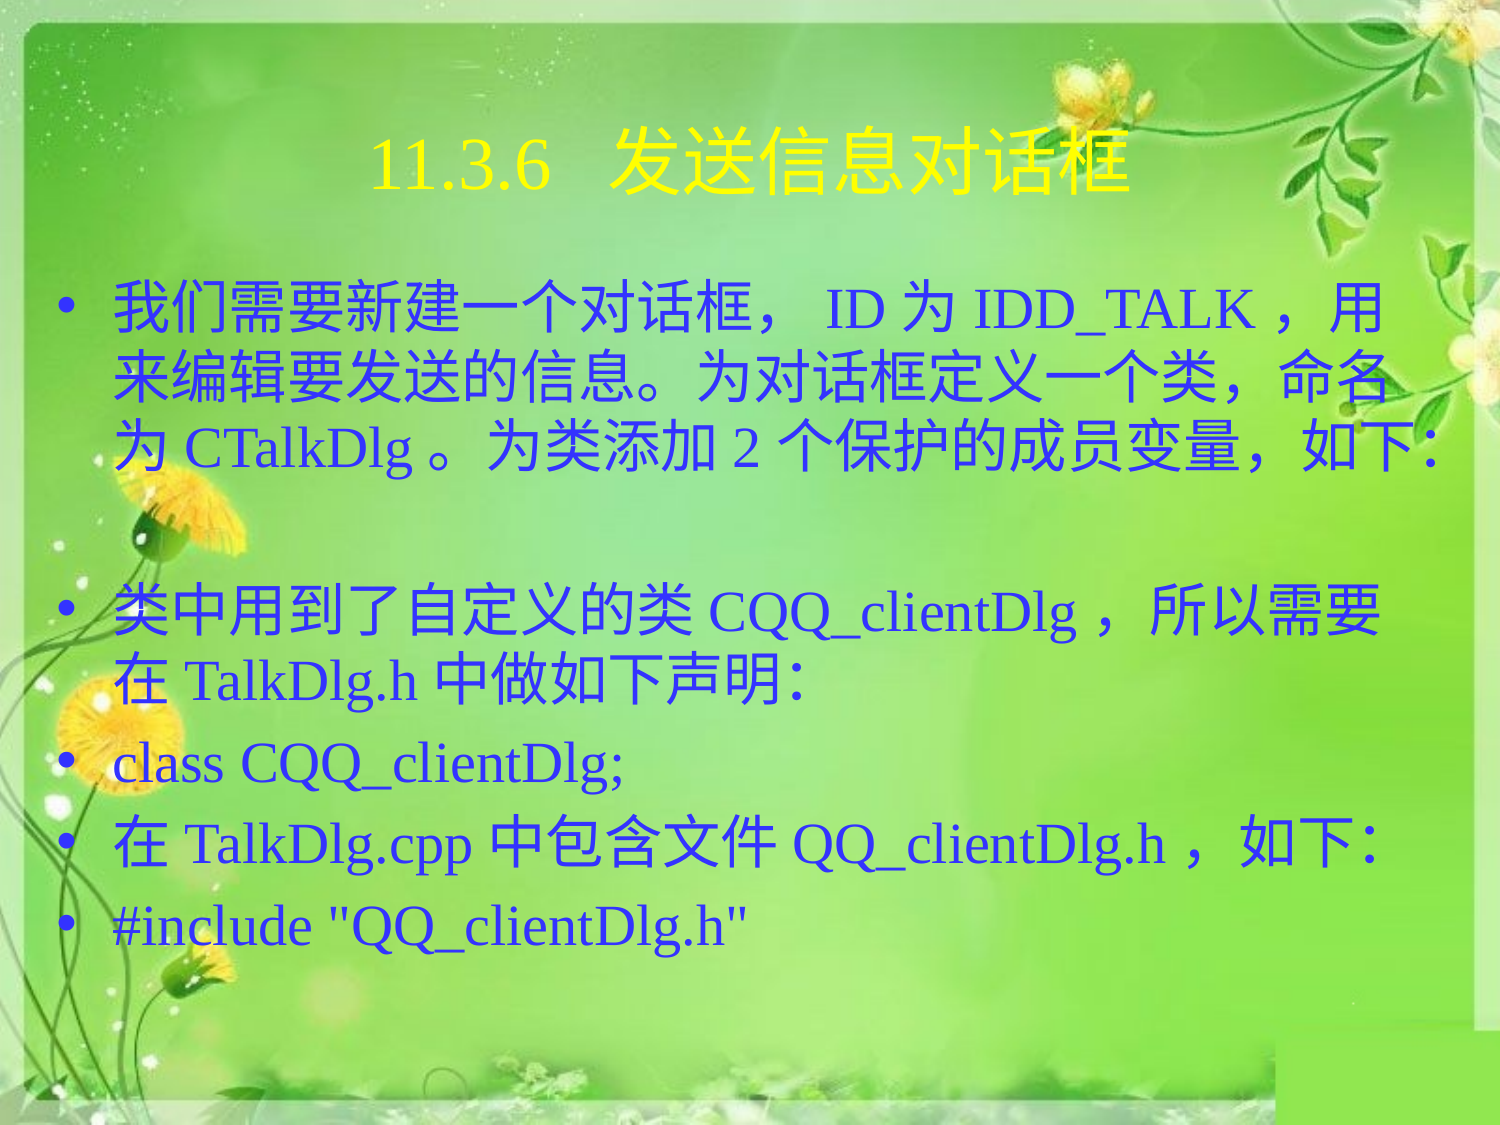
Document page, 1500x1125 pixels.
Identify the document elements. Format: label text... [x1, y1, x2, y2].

picture [0, 0, 1500, 1125]
title 11.3.6 发送信息对话框 [29, 66, 1471, 254]
list 我们需要新建一个对话框，ID为IDD_TALK，用来编辑要发送的信息。为对话框定义一个类，命名为CTalkDlg。为类添加2个保护的成员变量，如下： 类中用到了自定义的类CQQ_clientDlg，所以需要在TalkDlg.h中做如下声明： class CQQ_clientDlg; 在TalkDlg.cpp中包含文件QQ_clientDlg.h，如下： #include "QQ_clientDlg.h" [41, 262, 1449, 1071]
